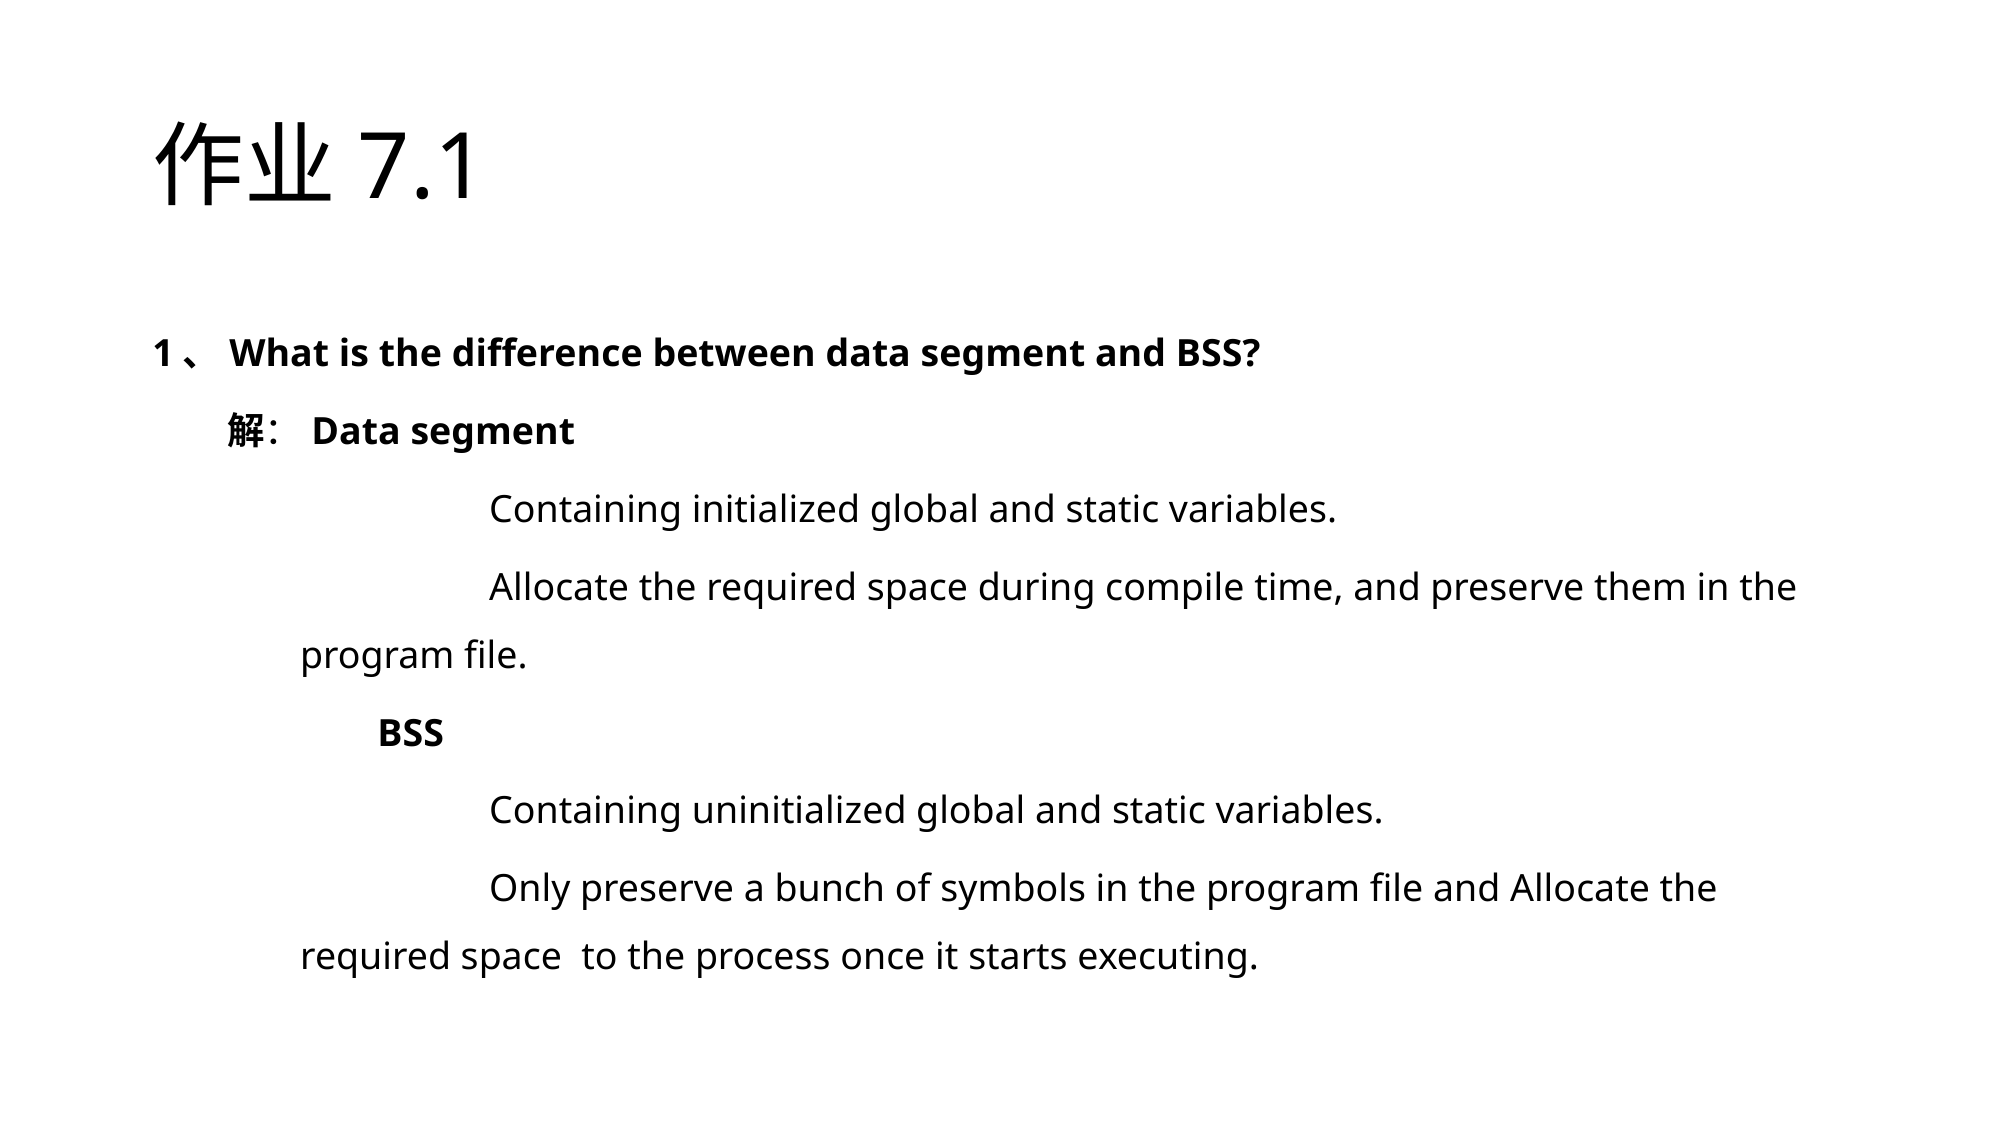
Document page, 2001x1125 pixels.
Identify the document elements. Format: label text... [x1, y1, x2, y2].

title 作业7.1 [137, 59, 1863, 278]
list 1、What is the difference between data segment and BSS? 解：Data segment Containing initialized global and static variables. Allocate the required space during compile time, and preserve them in the program file. BSS Containing uninitialized global and static variables. Only preserve a bunch of symbols in the program file and Allocate the required space to the process once it starts executing. [137, 299, 1863, 1014]
